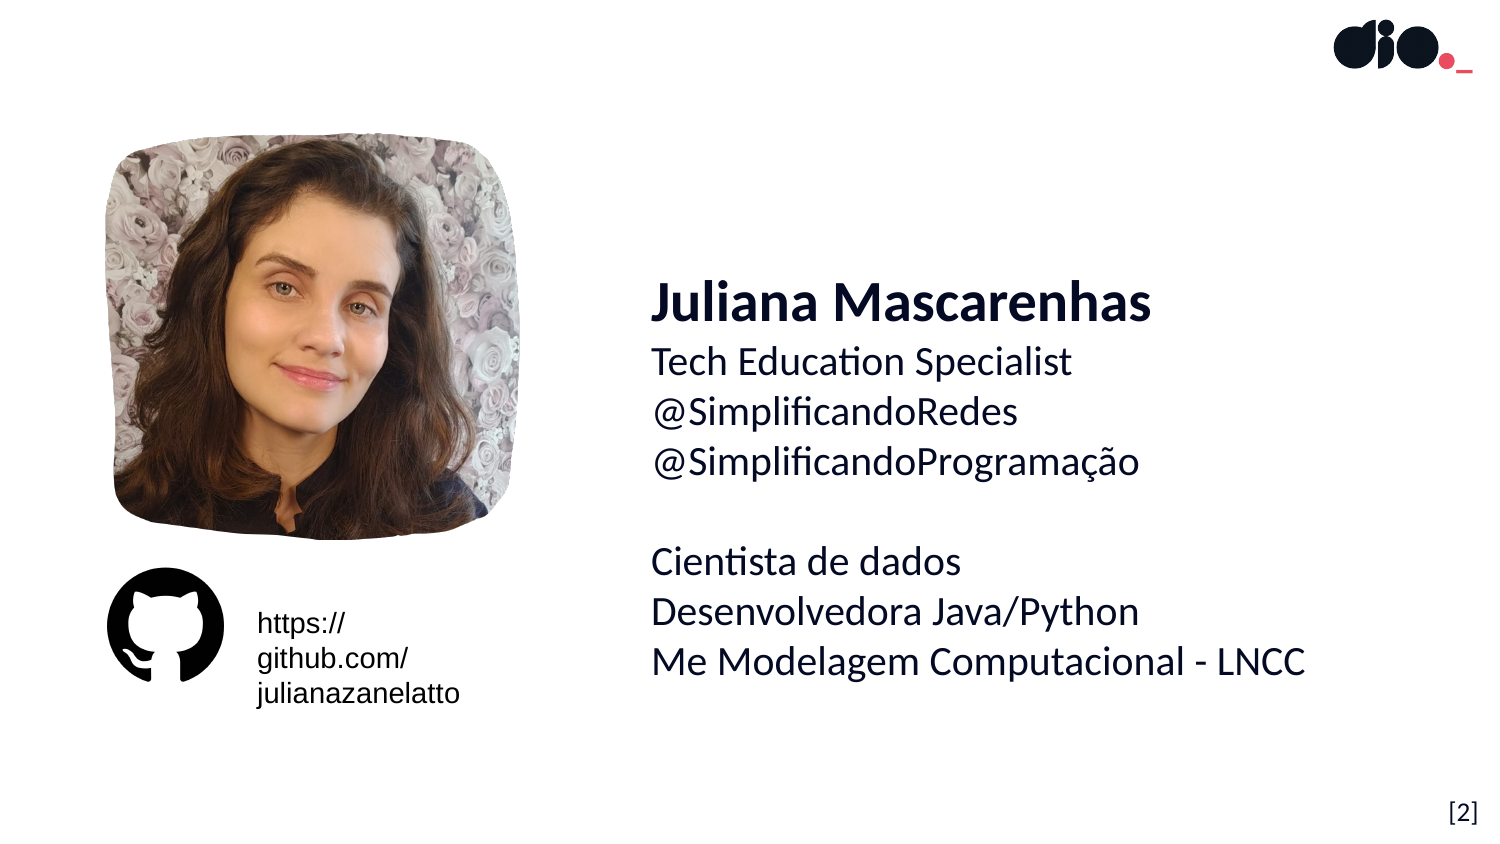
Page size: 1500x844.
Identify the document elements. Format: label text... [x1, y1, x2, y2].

picture [1333, 19, 1473, 74]
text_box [107, 566, 509, 683]
picture [87, 111, 526, 552]
slide_number [2] [1403, 779, 1494, 844]
text_box Juliana Mascarenhas Tech Education Specialist @SimplificandoRedes @SimplificandoProgramação Cientista de dados Desenvolvedora Java/Python Me Modelagem Computacional - LNCC [623, 210, 1412, 737]
